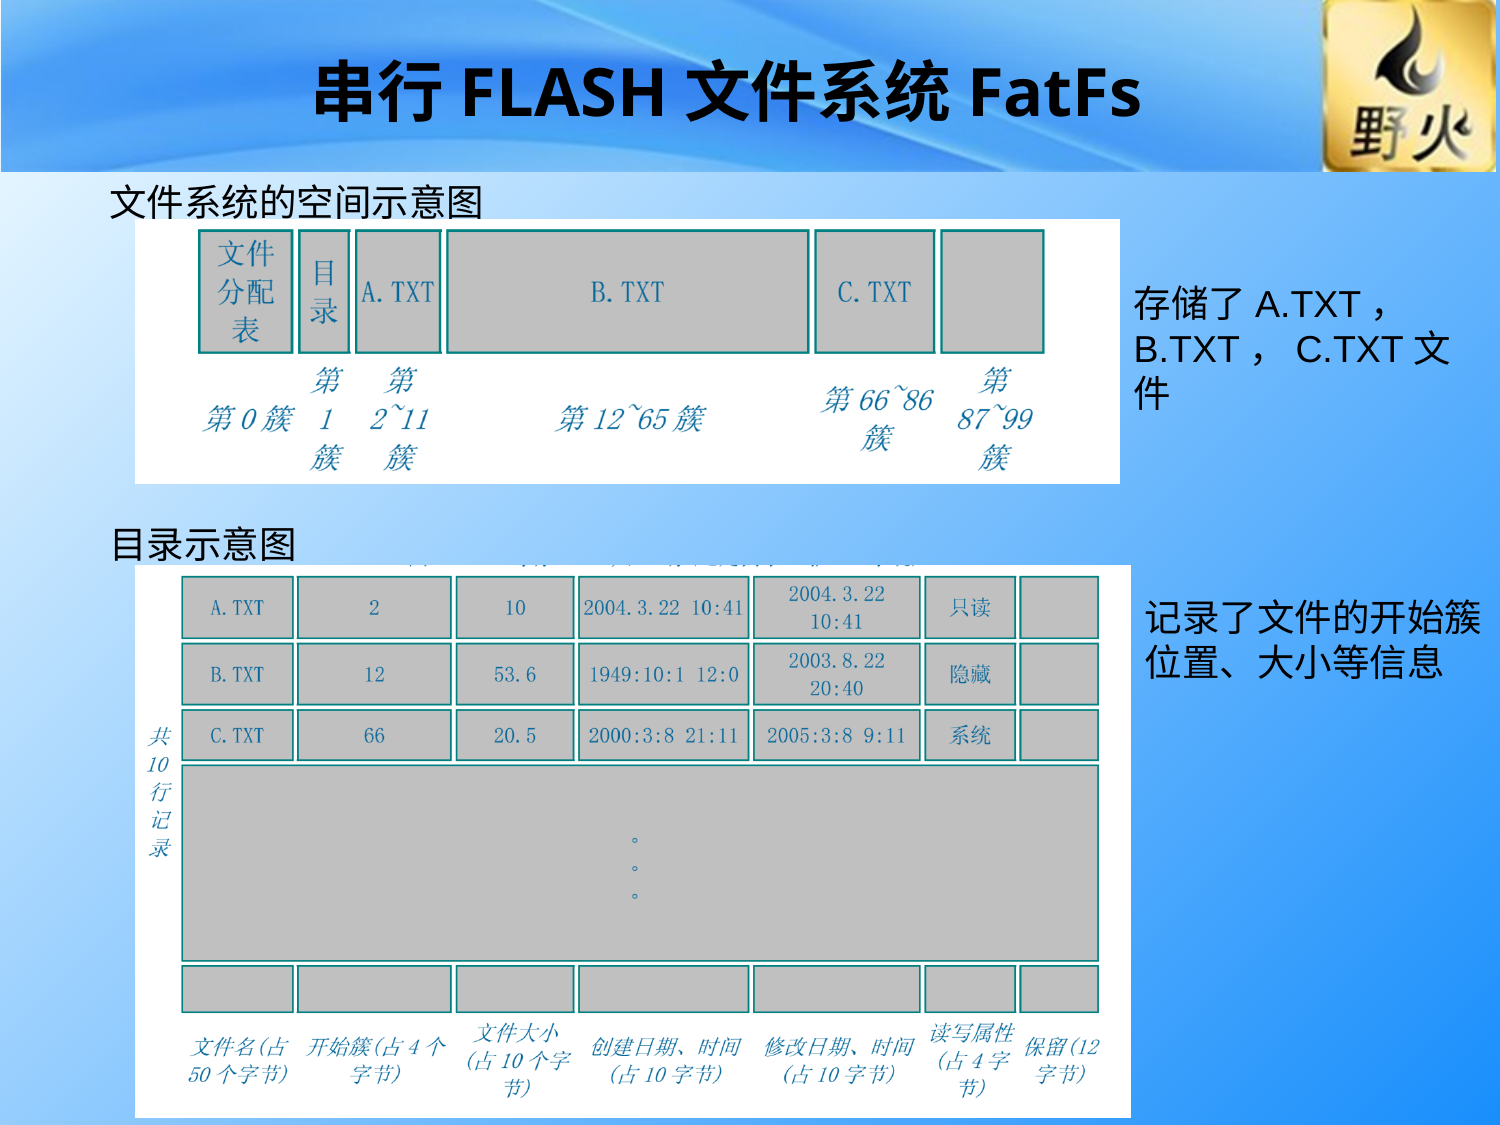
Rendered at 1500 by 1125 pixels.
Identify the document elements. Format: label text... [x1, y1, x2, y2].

picture [135, 565, 1132, 1118]
text_box 存储了A.TXT， B.TXT，C.TXT文件 [1124, 272, 1500, 423]
picture [1, 0, 1496, 172]
text_box 文件系统的空间示意图 [94, 180, 1359, 232]
text_box 记录了文件的开始簇位置、大小等信息 [1136, 586, 1500, 691]
picture [135, 219, 1120, 485]
text_box 目录示意图 [94, 490, 1359, 574]
